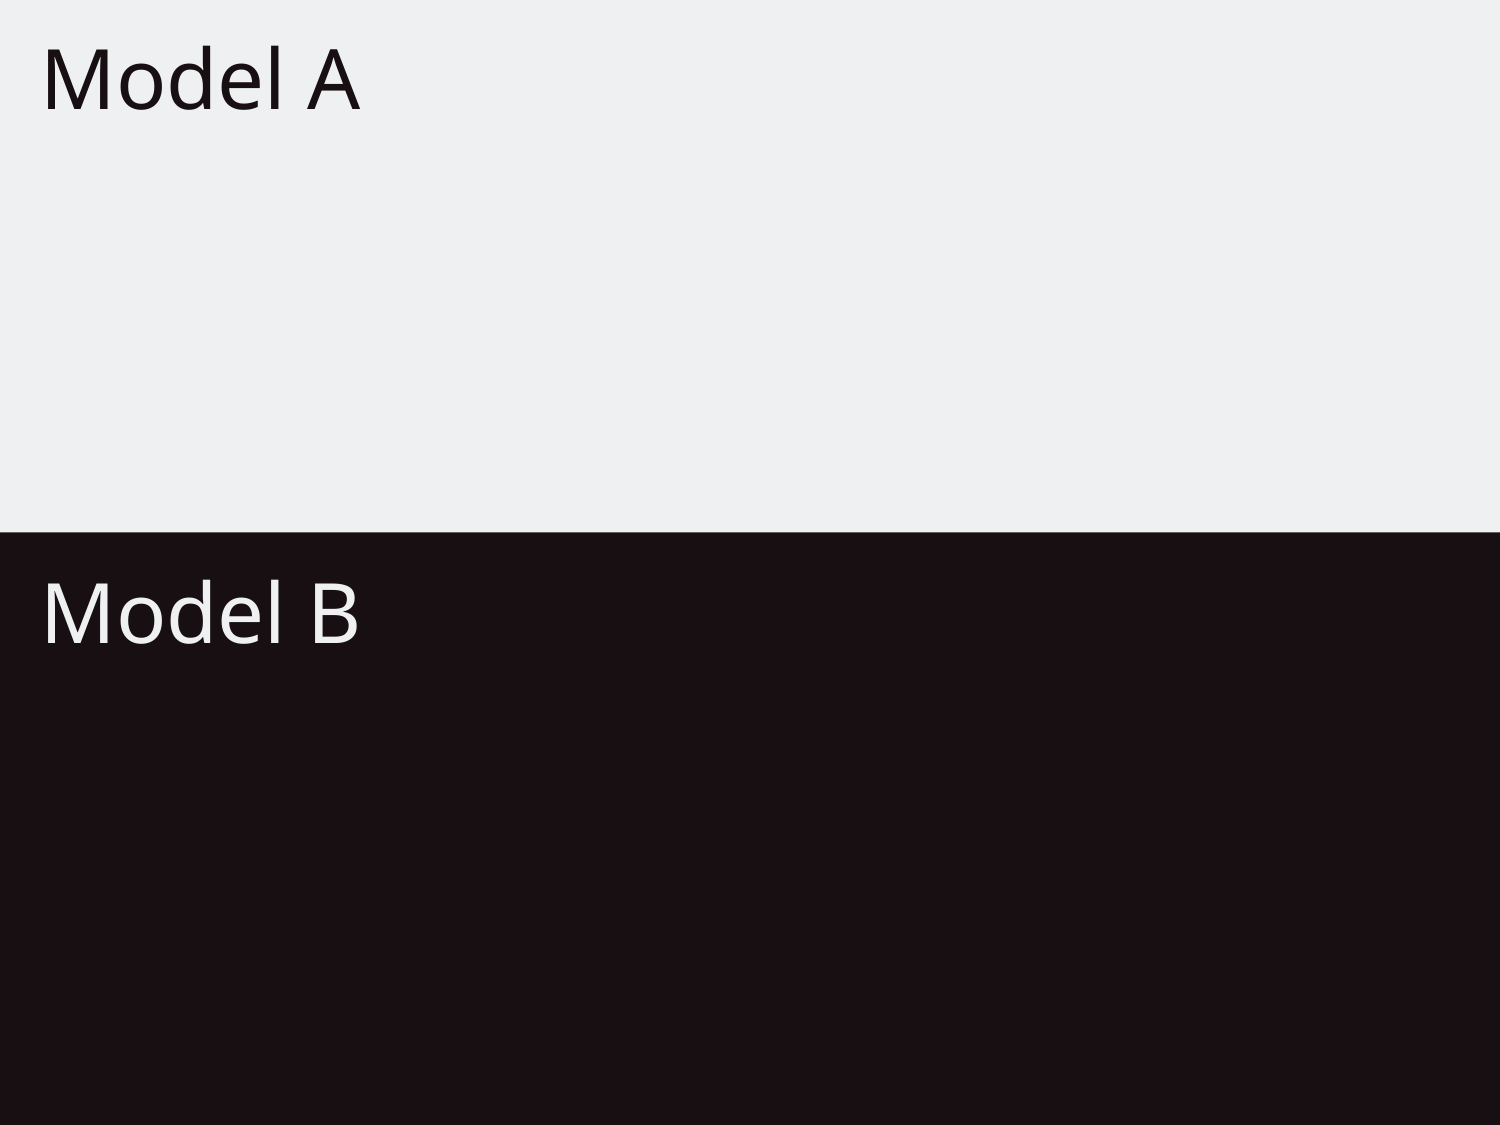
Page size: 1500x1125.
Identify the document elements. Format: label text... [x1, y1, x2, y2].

text_box Model B [25, 552, 424, 668]
text_box Model A [25, 18, 424, 134]
text_box [0, 532, 1500, 1125]
